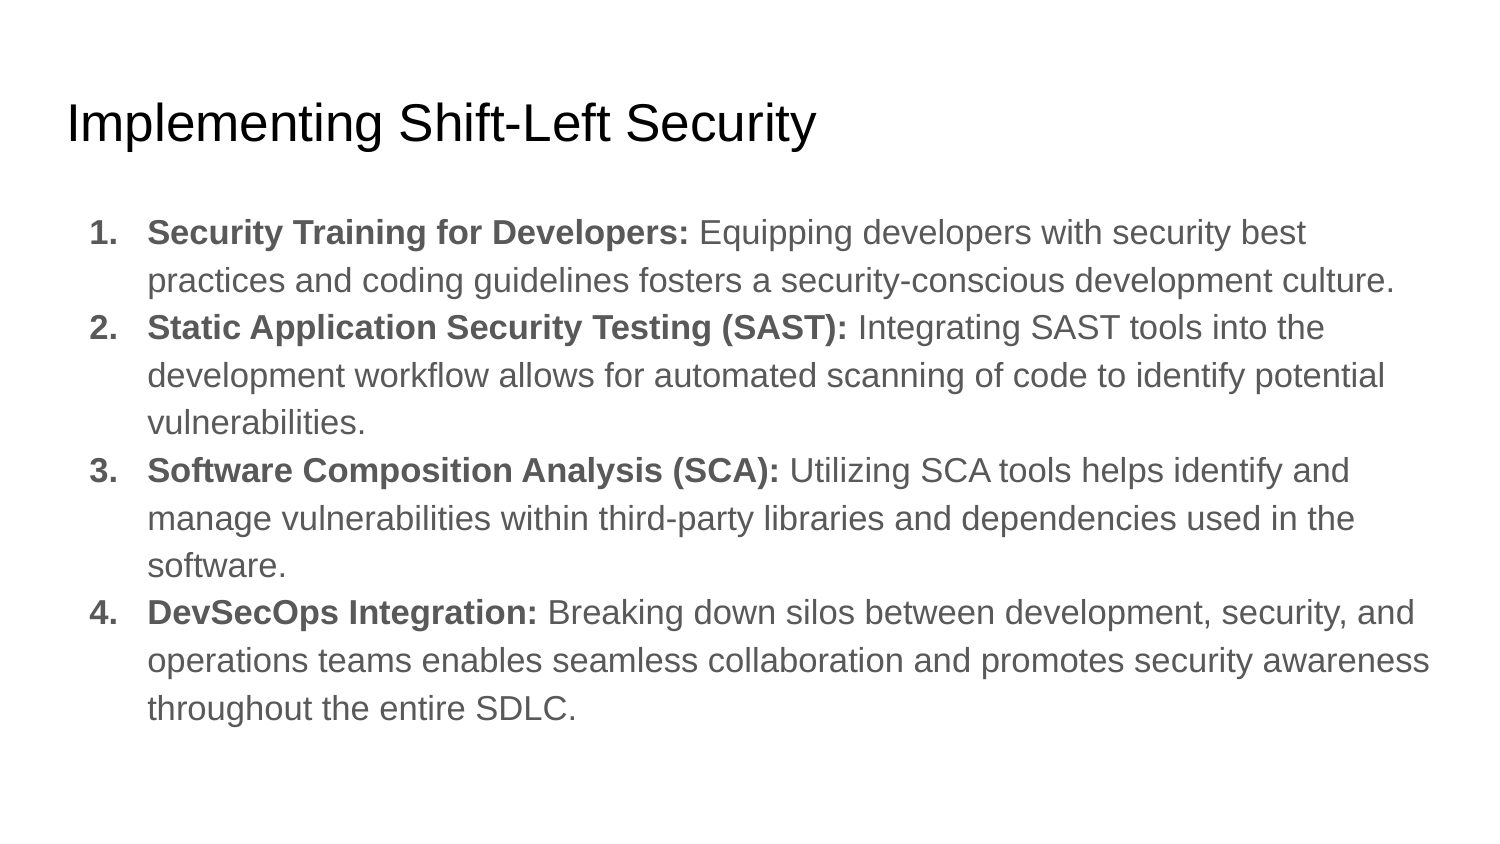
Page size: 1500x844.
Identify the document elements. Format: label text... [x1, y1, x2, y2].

title Implementing Shift-Left Security [51, 72, 1449, 167]
list Security Training for Developers: Equipping developers with security best practices and coding guidelines fosters a security-conscious development culture. Static Application Security Testing (SAST): Integrating SAST tools into the development workflow allows for automated scanning of code to identify potential vulnerabilities. Software Composition Analysis (SCA): Utilizing SCA tools helps identify and manage vulnerabilities within third-party libraries and dependencies used in the software. DevSecOps Integration: Breaking down silos between development, security, and operations teams enables seamless collaboration and promotes security awareness throughout the entire SDLC. [51, 189, 1449, 750]
